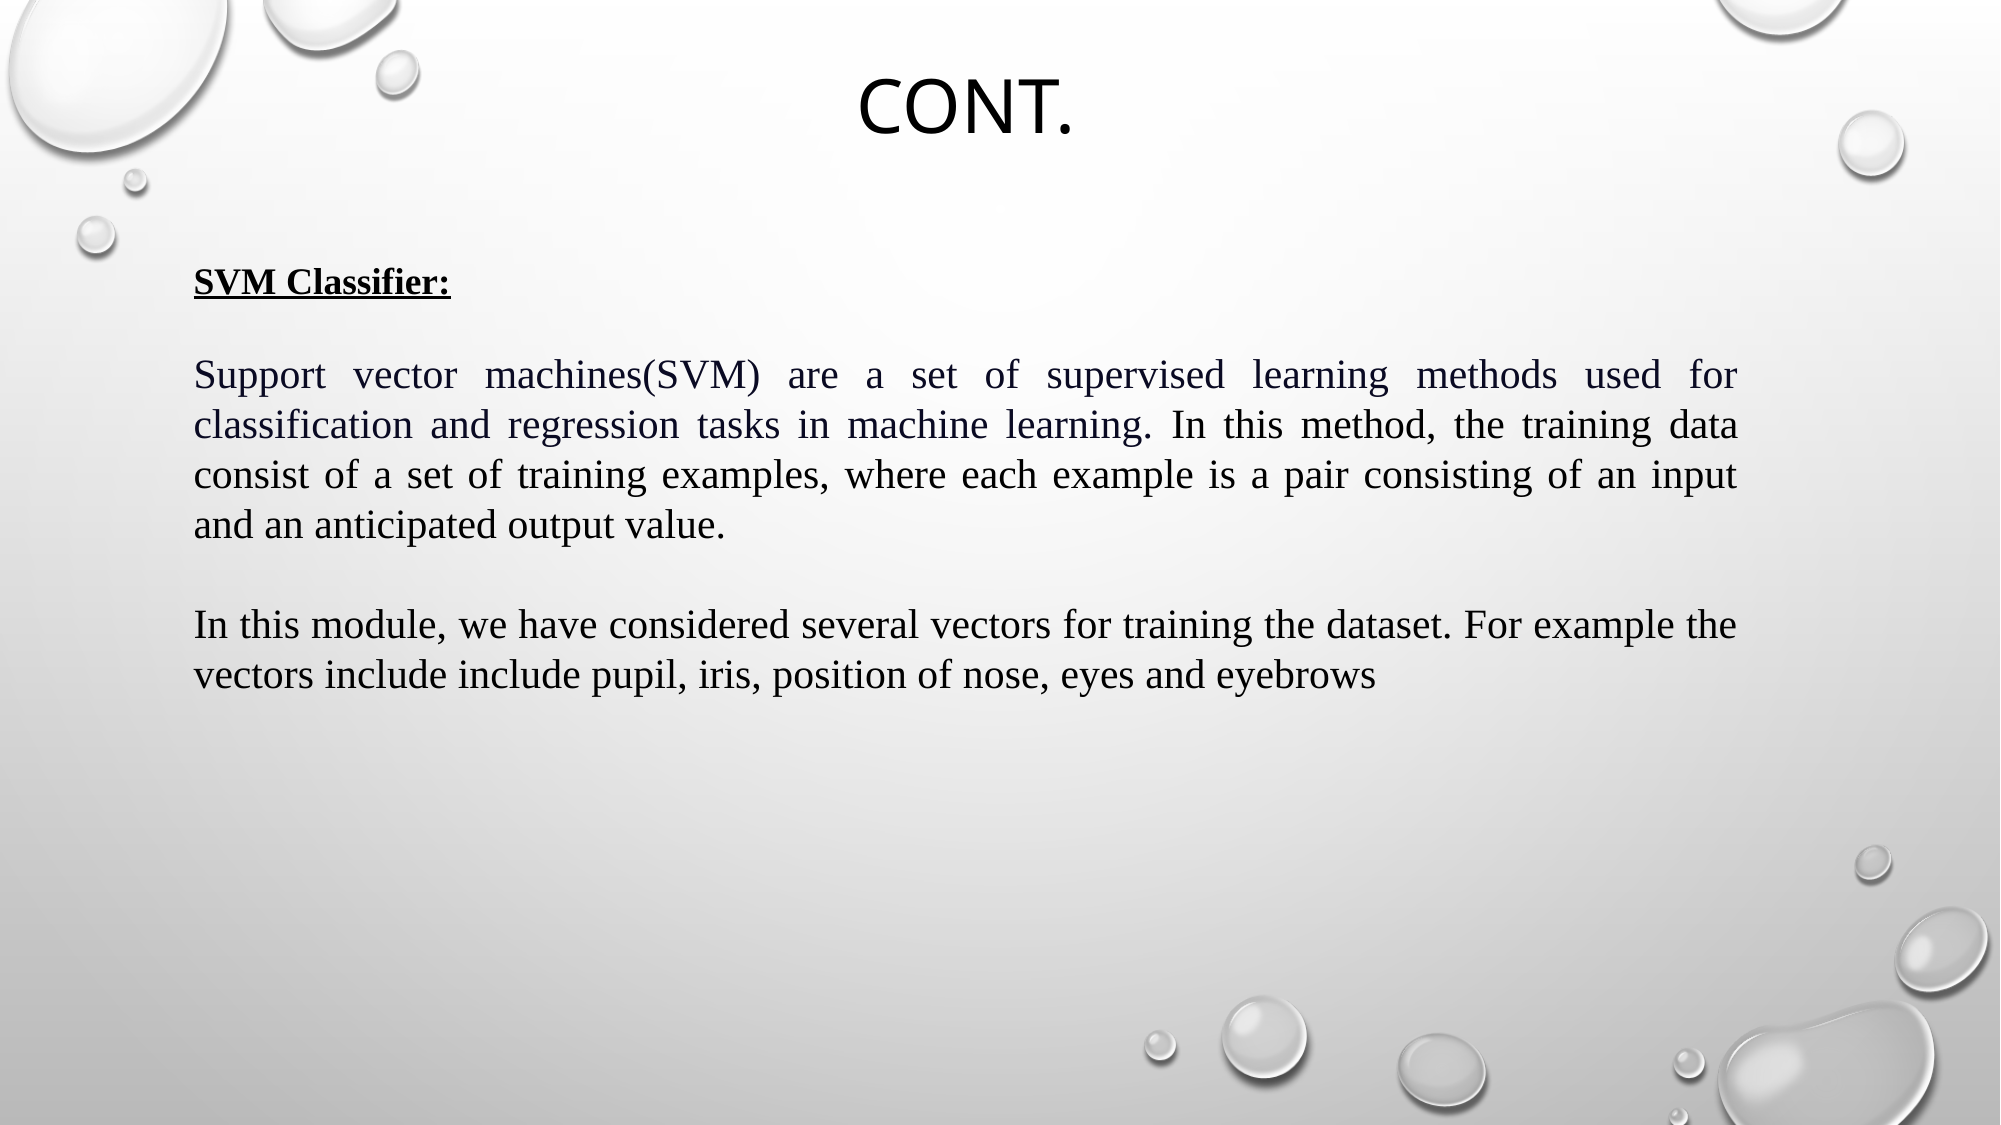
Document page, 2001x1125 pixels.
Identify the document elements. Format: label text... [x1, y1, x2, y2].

title cont. [116, 60, 1817, 160]
text_box SVM Classifier: Support vector machines(SVM) are a set of supervised learning methods used for classification and regression tasks in machine learning. In this method, the training data consist of a set of training examples, where each example is a pair consisting of an input and an anticipated output value. In this module, we have considered several vectors for training the dataset. For example the vectors include include pupil, iris, position of nose, eyes and eyebrows [178, 249, 1754, 750]
picture [0, 0, 2000, 1125]
